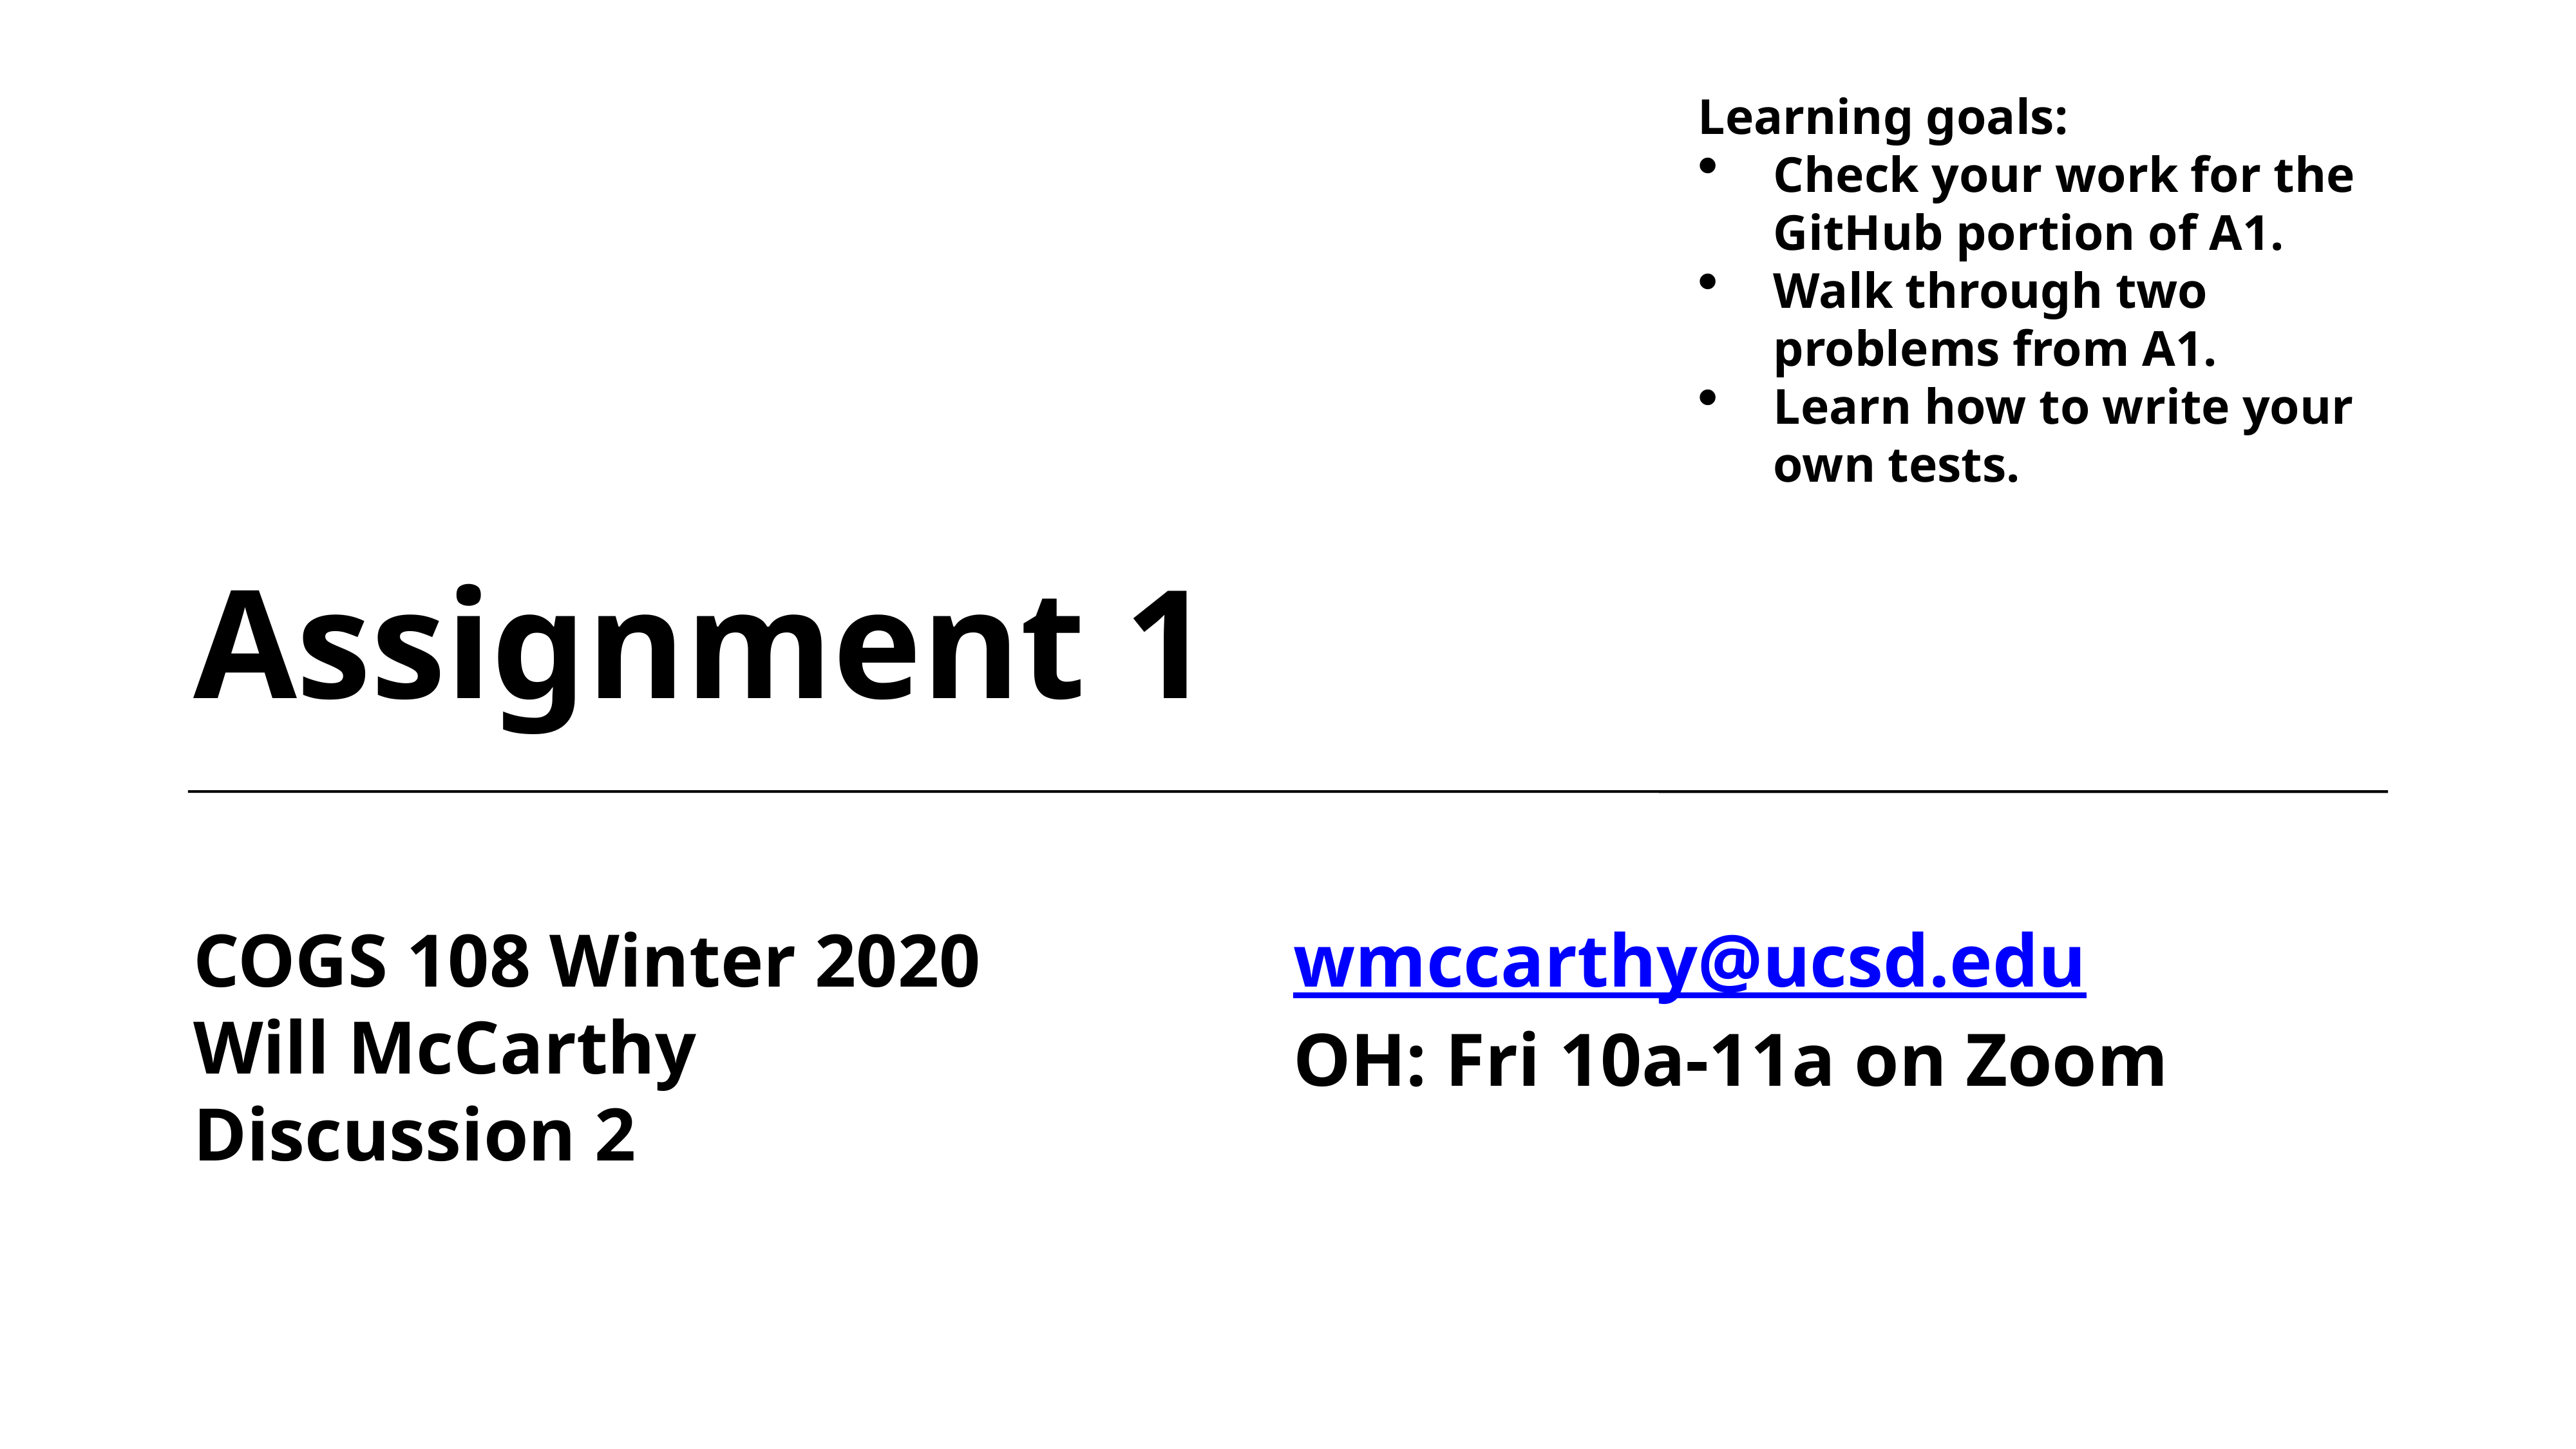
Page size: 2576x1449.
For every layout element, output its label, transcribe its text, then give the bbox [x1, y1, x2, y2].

text_box wmccarthy@ucsd.edu OH: Fri 10a-11a on Zoom [1287, 909, 2436, 1318]
subtitle COGS 108 Winter 2020 Will McCarthy Discussion 2 [187, 909, 1289, 1318]
text_box Learning goals: Check your work for the GitHub portion of A1. Walk through two problems from A1. Learn how to write your own tests. [1692, 80, 2389, 724]
title Assignment 1 [187, 242, 1659, 735]
